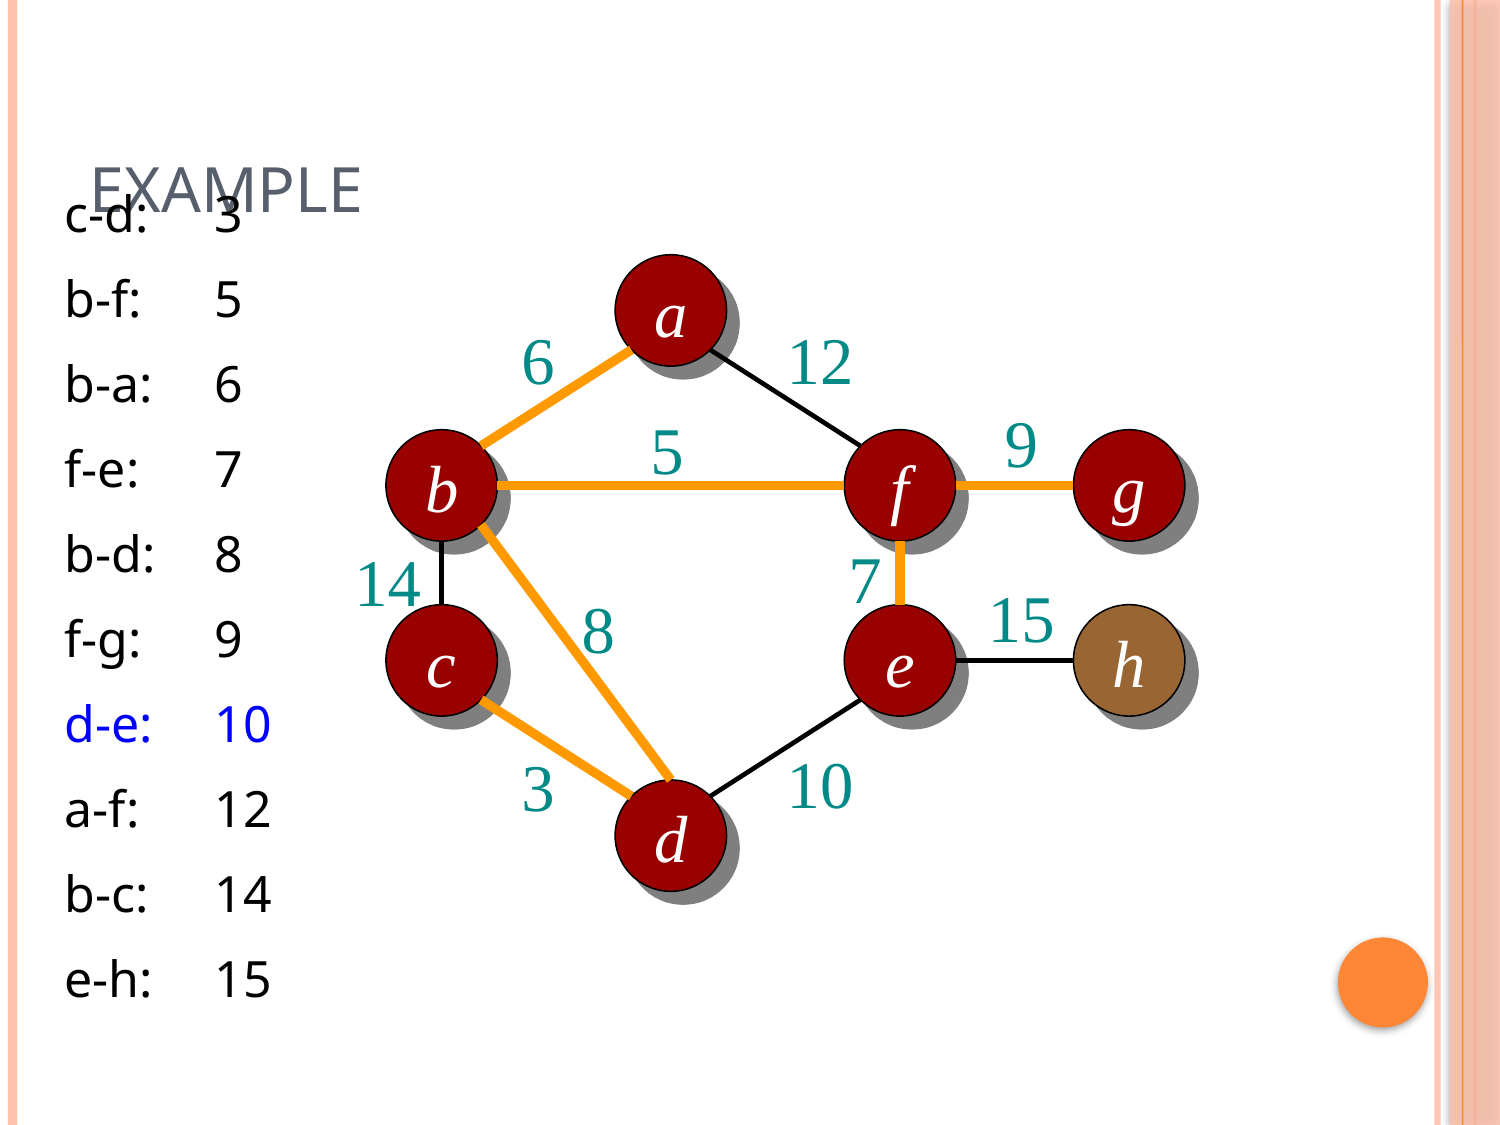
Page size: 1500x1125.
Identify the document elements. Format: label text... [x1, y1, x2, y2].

text_box e [844, 605, 956, 717]
text_box d [615, 780, 727, 892]
text_box c-d: 3 b-f: 5 b-a: 6 f-e: 7 b-d: 8 f-g: 9 d-e: 10 a-f: 12 b-c: 14 e-h: 15 [50, 174, 313, 1015]
text_box 12 [771, 310, 869, 406]
text_box [635, 486, 699, 491]
text_box 6 [506, 310, 570, 346]
text_box 14 [339, 531, 437, 627]
text_box 5 [635, 400, 699, 482]
text_box [480, 789, 633, 797]
text_box 9 [989, 393, 1053, 482]
title Example [75, 45, 1338, 233]
text_box [480, 349, 633, 447]
text_box f [844, 429, 956, 541]
text_box [480, 524, 672, 781]
text_box a [615, 254, 727, 367]
text_box c [385, 605, 474, 717]
text_box 7 [833, 529, 897, 624]
text_box 10 [771, 734, 869, 829]
text_box 15 [972, 568, 1070, 658]
text_box h [1073, 604, 1185, 717]
text_box [709, 349, 862, 447]
text_box [709, 699, 862, 797]
text_box g [1073, 429, 1185, 542]
text_box b [385, 429, 498, 542]
text_box 3 [506, 805, 570, 833]
